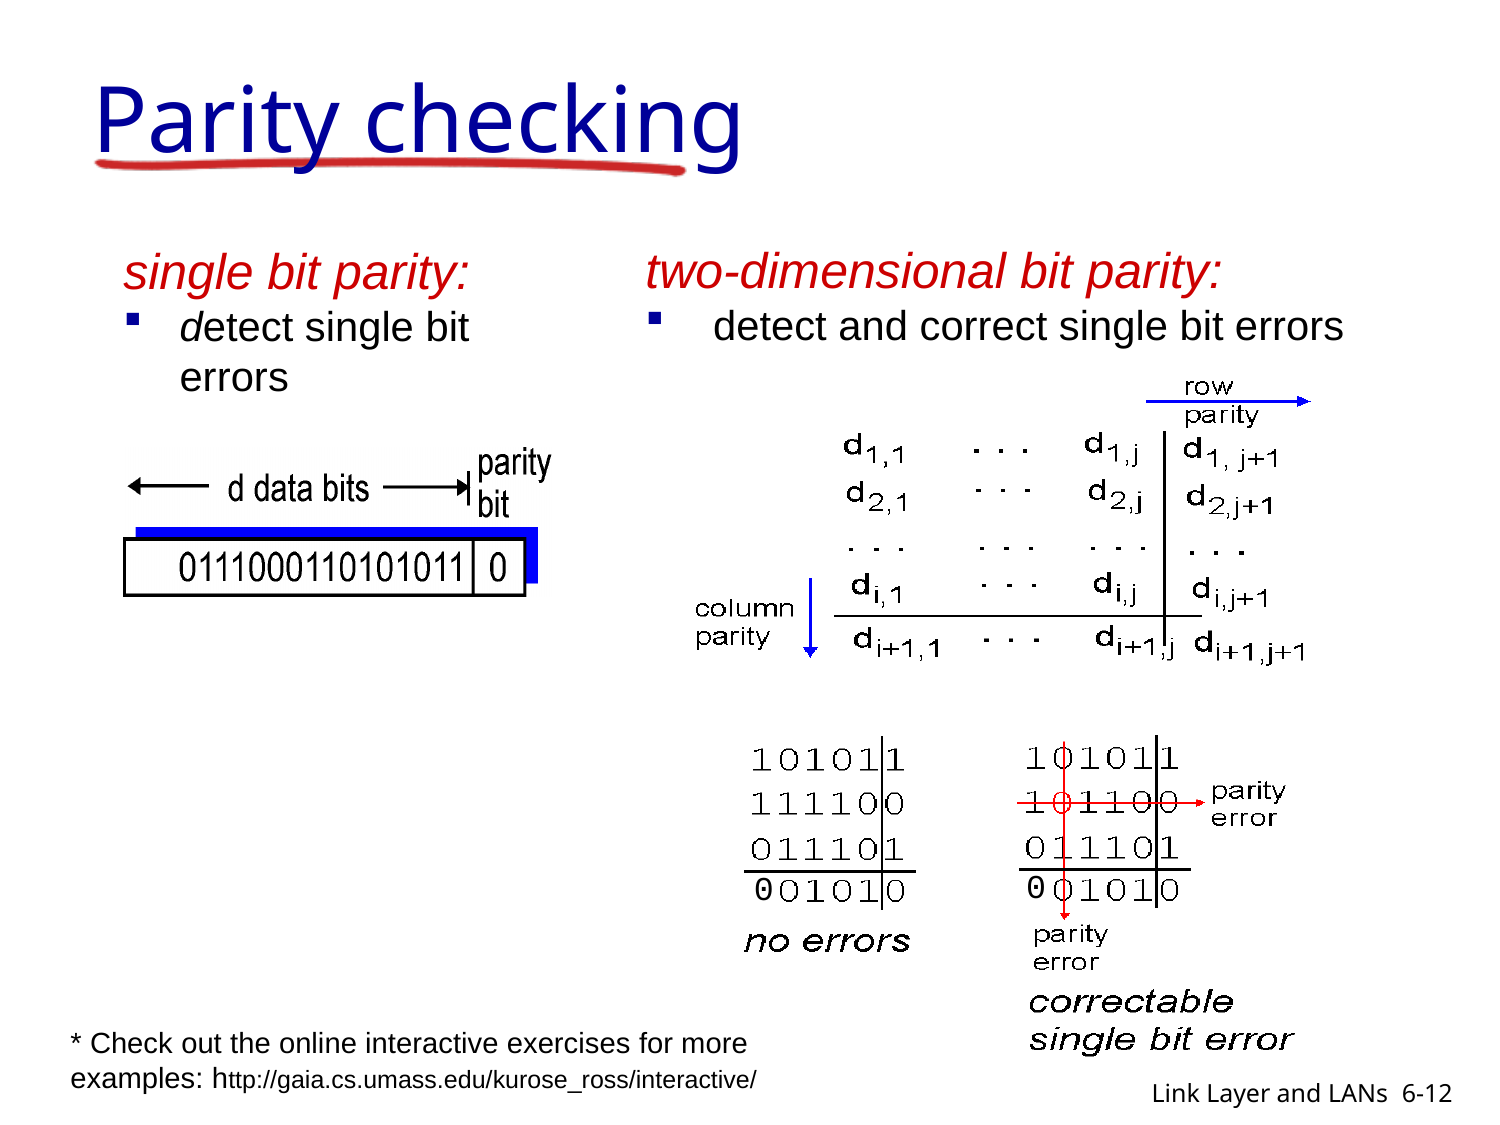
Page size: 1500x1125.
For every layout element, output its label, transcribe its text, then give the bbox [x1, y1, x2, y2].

text_box single bit parity: detect single bit errors [108, 232, 572, 407]
title Parity checking [77, 46, 953, 185]
text_box two-dimensional bit parity: detect and correct single bit errors [630, 231, 1360, 356]
picture [695, 381, 1312, 1057]
text_box * Check out the online interactive exercises for more examples: http://gaia.cs.umass.edu/kurose_ross/interactive/ [55, 1016, 796, 1102]
picture [92, 153, 693, 183]
picture [123, 447, 552, 597]
slide_number 6-12 [1387, 1069, 1478, 1115]
footer Link Layer and LANs [1045, 1069, 1404, 1110]
